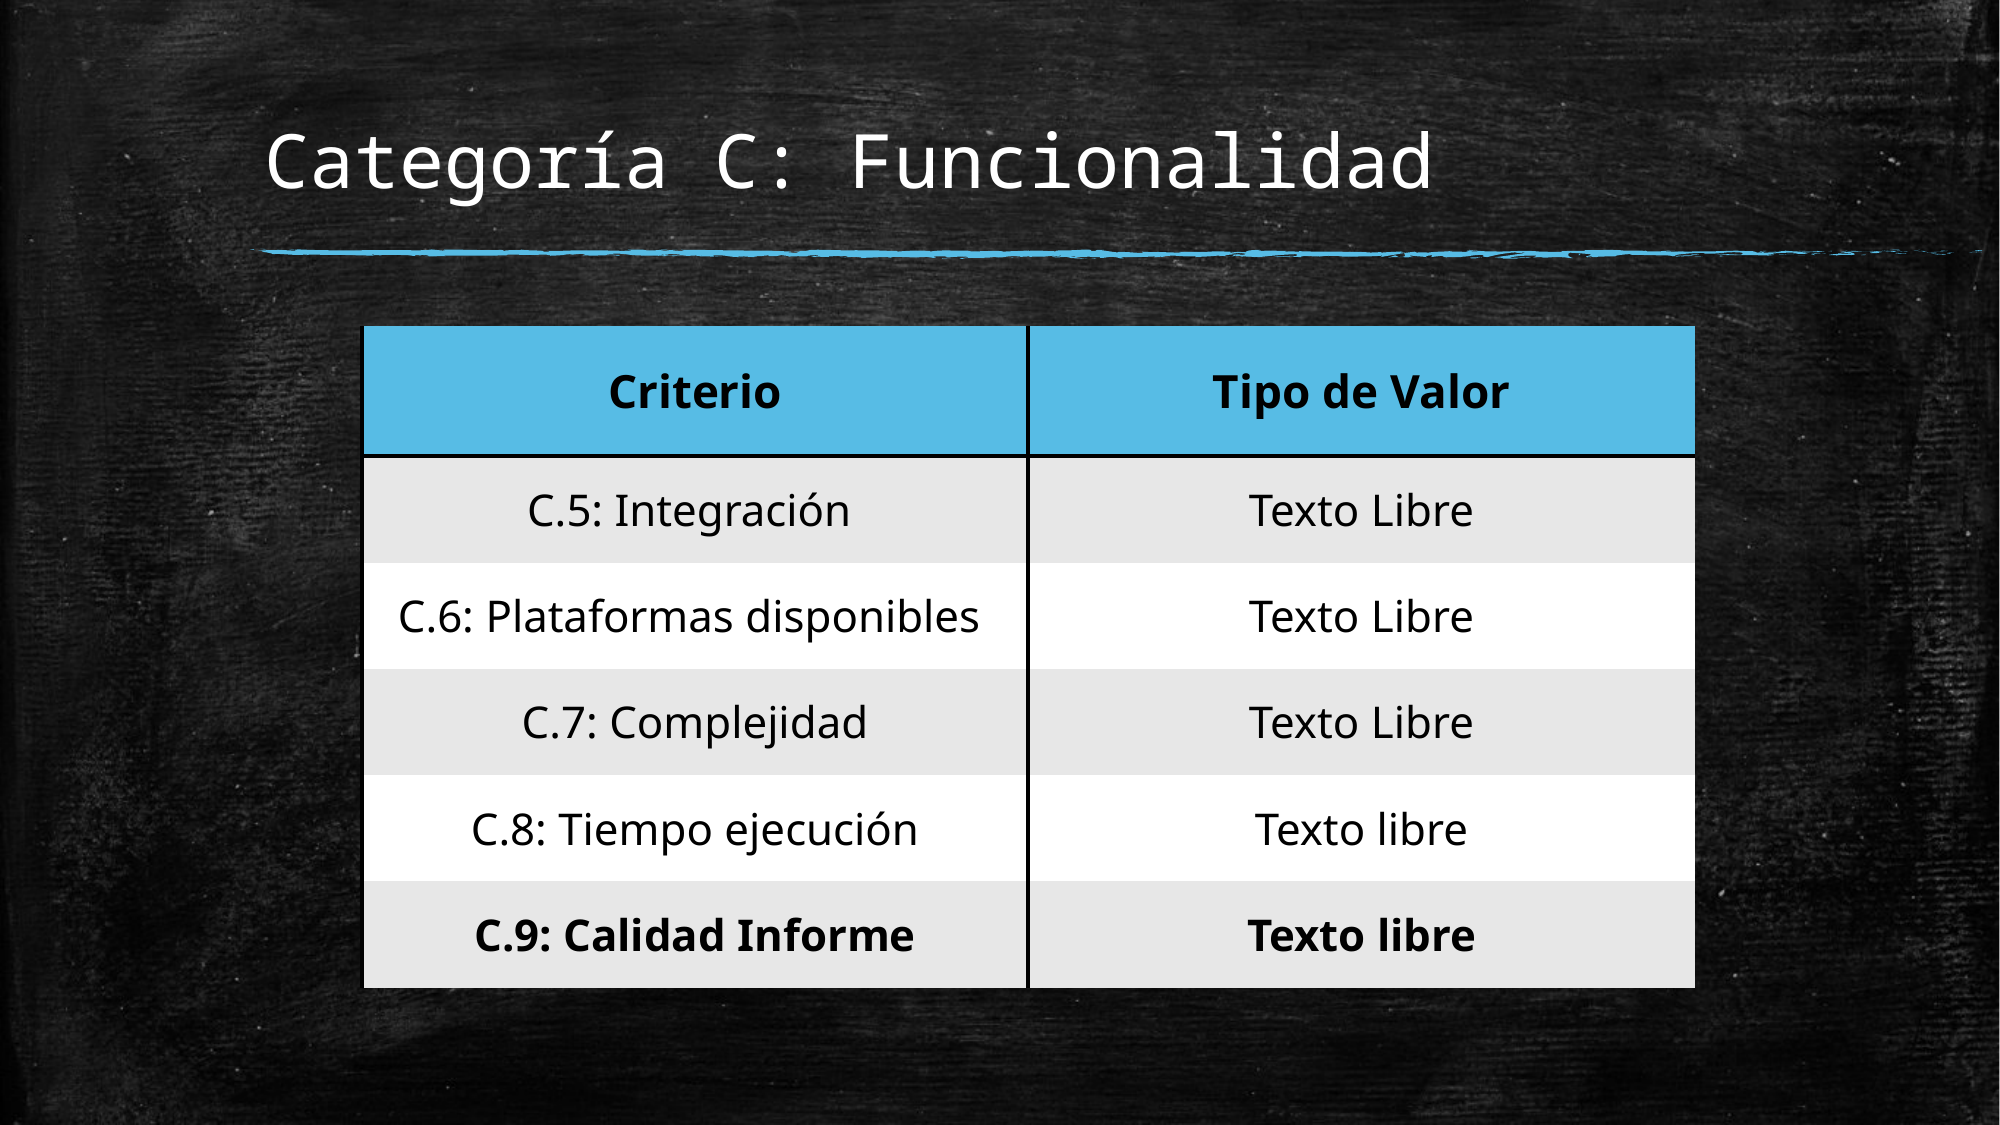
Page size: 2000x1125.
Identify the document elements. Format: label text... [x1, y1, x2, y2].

table_cell C.8: Tiempo ejecución [364, 775, 1026, 881]
table_header Tipo de Valor [1030, 326, 1695, 454]
table_cell C.6: Plataformas disponibles [364, 563, 1026, 669]
list [267, 314, 1768, 1015]
table_cell C.9: Calidad Informe [364, 881, 1026, 988]
table_cell Texto libre [1030, 775, 1695, 881]
table_cell Texto Libre [1030, 458, 1695, 563]
table_cell Texto Libre [1030, 669, 1695, 775]
table_cell Texto Libre [1030, 563, 1695, 669]
table_cell Texto libre [1030, 881, 1695, 988]
table_cell C.7: Complejidad [364, 669, 1026, 775]
table_cell C.5: Integración [364, 458, 1026, 563]
table_header Criterio [364, 326, 1026, 454]
title Categoría C: Funcionalidad [249, 45, 1874, 213]
